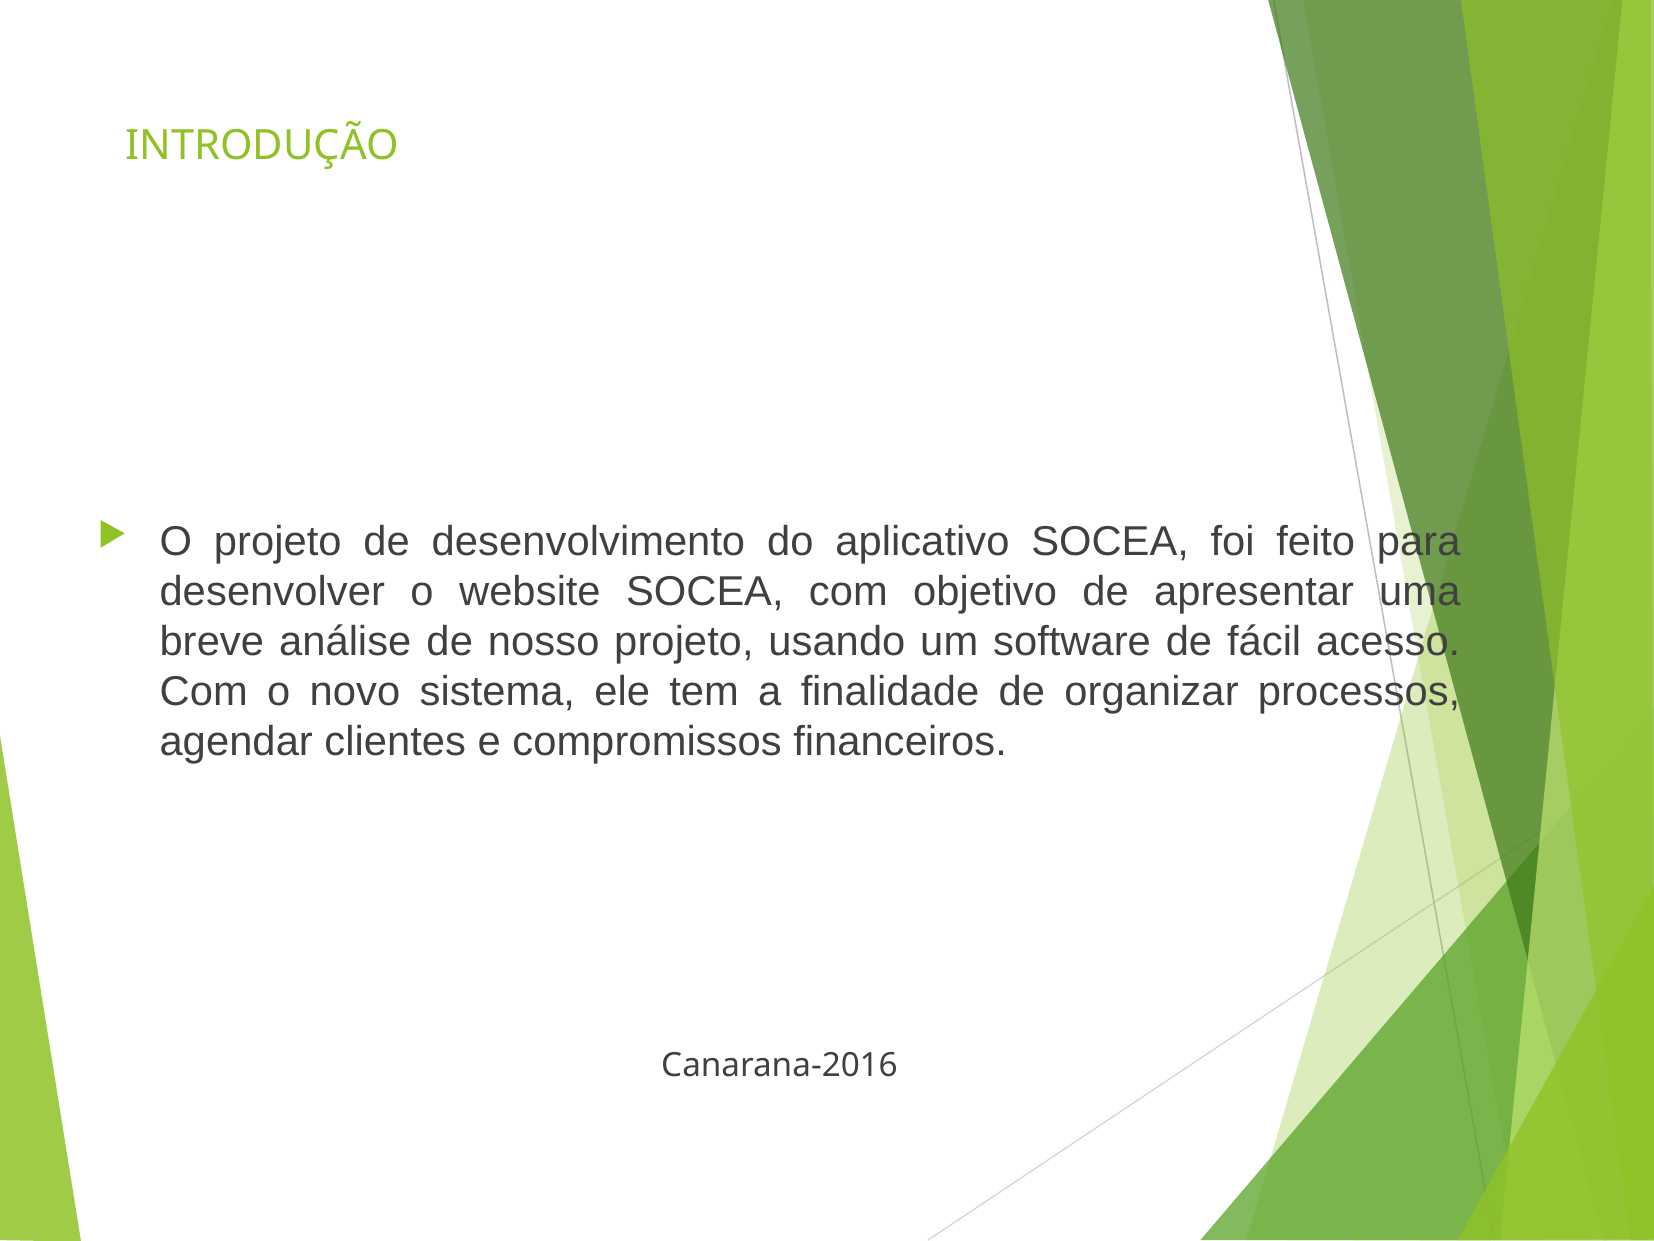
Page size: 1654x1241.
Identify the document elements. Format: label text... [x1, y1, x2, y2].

title INTRODUÇÃO [110, 110, 1259, 254]
list O projeto de desenvolvimento do aplicativo SOCEA, foi feito para desenvolver o website SOCEA, com objetivo de apresentar uma breve análise de nosso projeto, usando um software de fácil acesso. Com o novo sistema, ele tem a finalidade de organizar processos, agendar clientes e compromissos financeiros. Canarana-2016 [82, 254, 1477, 1117]
